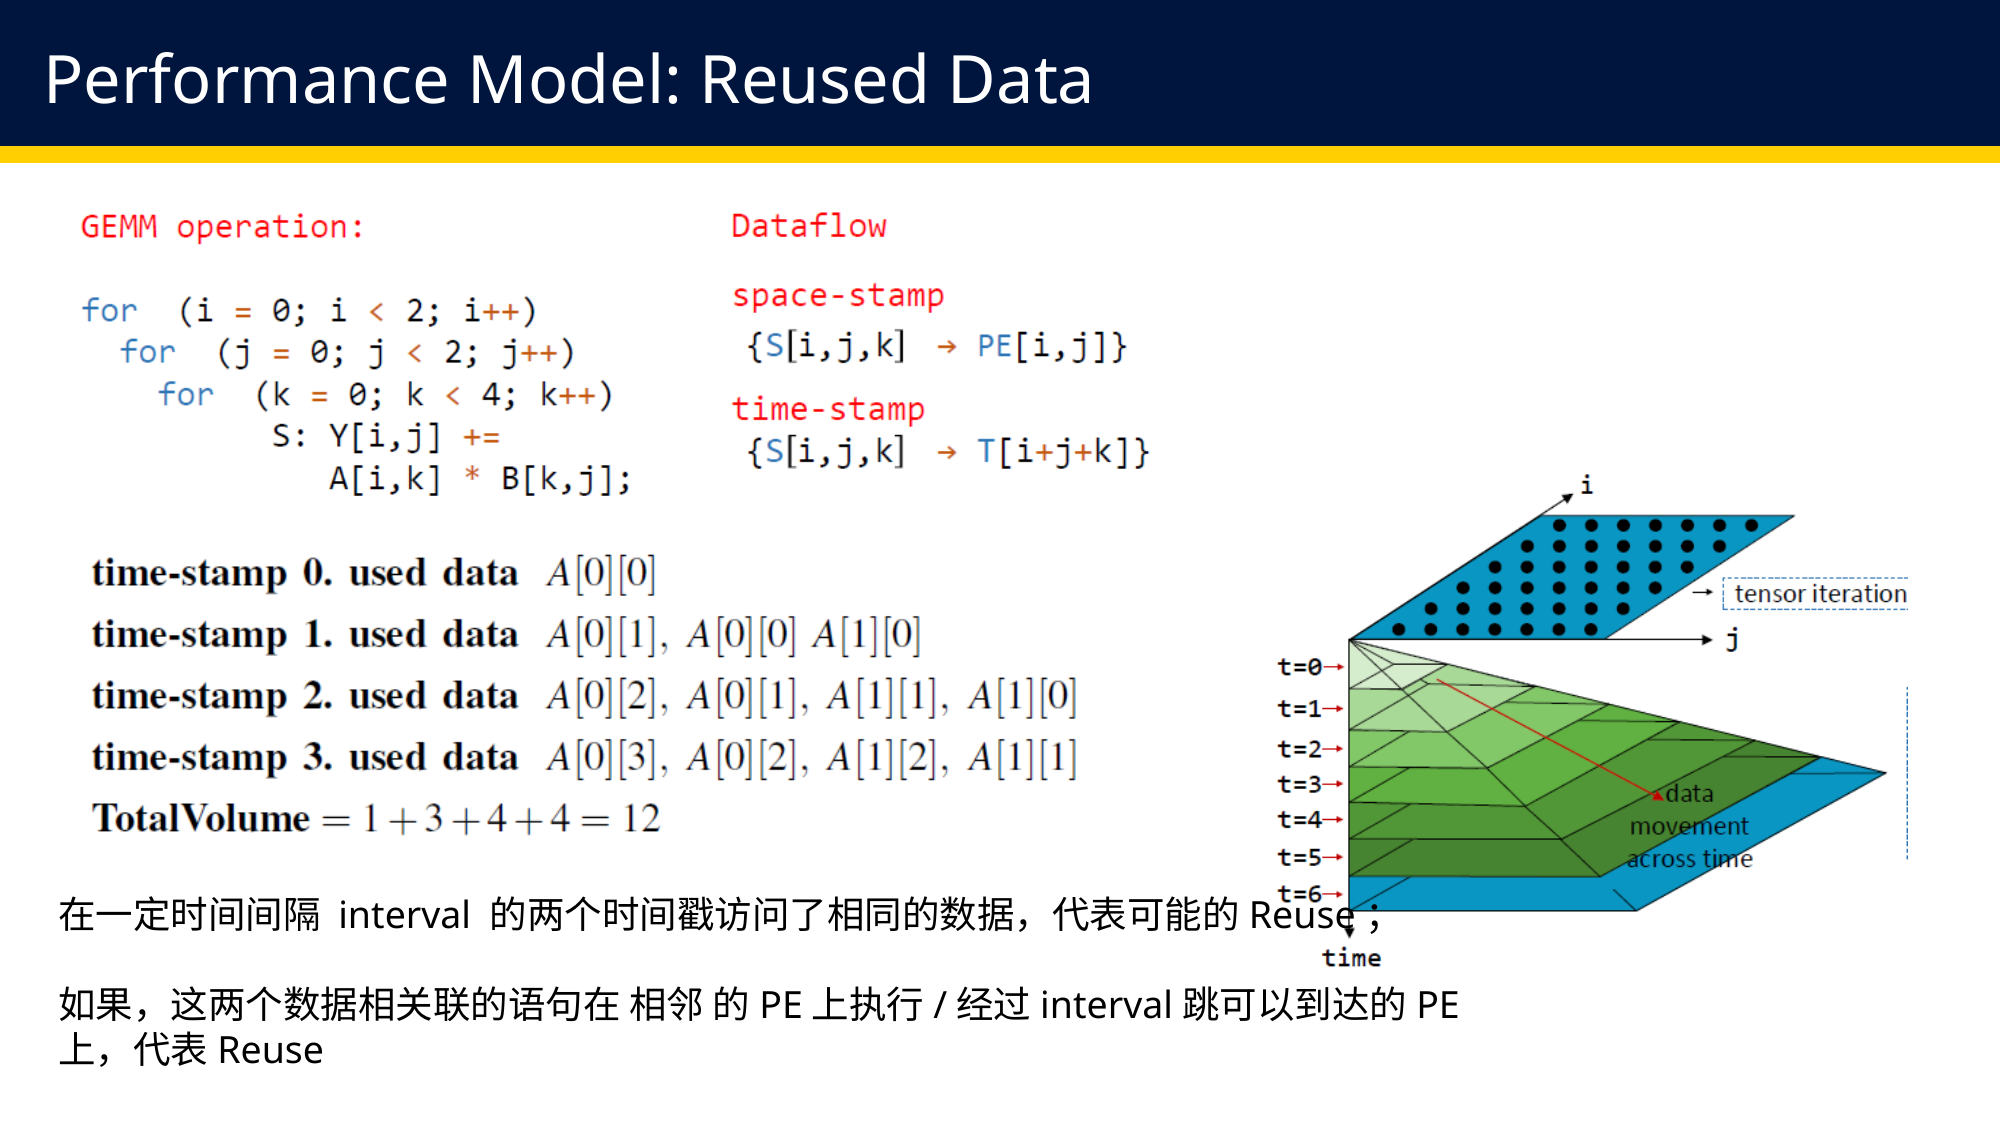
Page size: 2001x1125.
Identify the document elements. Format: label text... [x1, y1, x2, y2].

text_box Performance Model: Reused Data [28, 29, 2000, 125]
picture [43, 183, 673, 505]
picture [1218, 417, 1908, 973]
picture [43, 533, 1156, 855]
text_box 在一定时间间隔 interval 的两个时间戳访问了相同的数据，代表可能的Reuse； 如果，这两个数据相关联的语句在 相邻 的PE上执行/经过interval跳可以到达的PE上，代表Reuse [43, 883, 1499, 1079]
picture [704, 195, 1208, 492]
picture [0, 146, 2000, 163]
